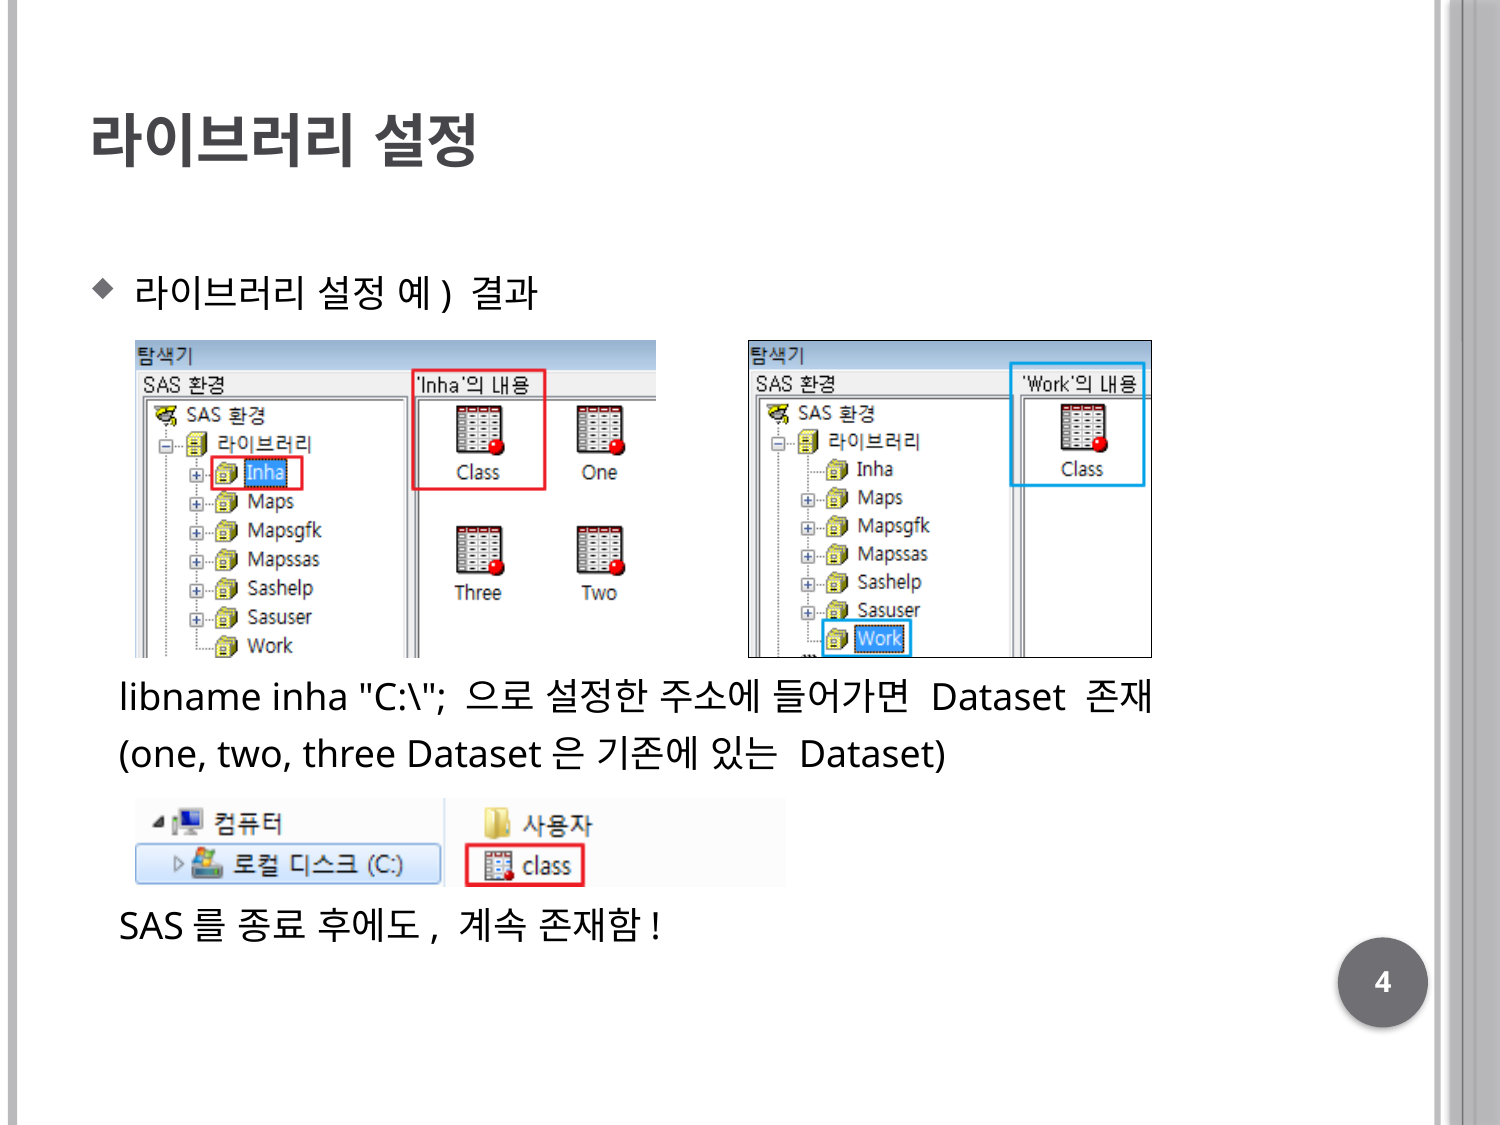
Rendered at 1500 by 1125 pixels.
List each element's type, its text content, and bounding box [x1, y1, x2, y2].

picture [135, 798, 786, 888]
picture [825, 622, 909, 654]
title 라이브러리 설정 [75, 45, 1300, 233]
list 라이브러리 설정 예) 결과 libname inha "C:\"; 으로 설정한 주소에 들어가면 Dataset 존재 (one, two, three Dataset은 기존에 있는 Dataset) SAS를 종료 후에도, 계속 존재함! [75, 262, 1300, 1062]
picture [748, 340, 1152, 658]
picture [135, 340, 656, 659]
slide_number 4 [1333, 940, 1434, 1027]
